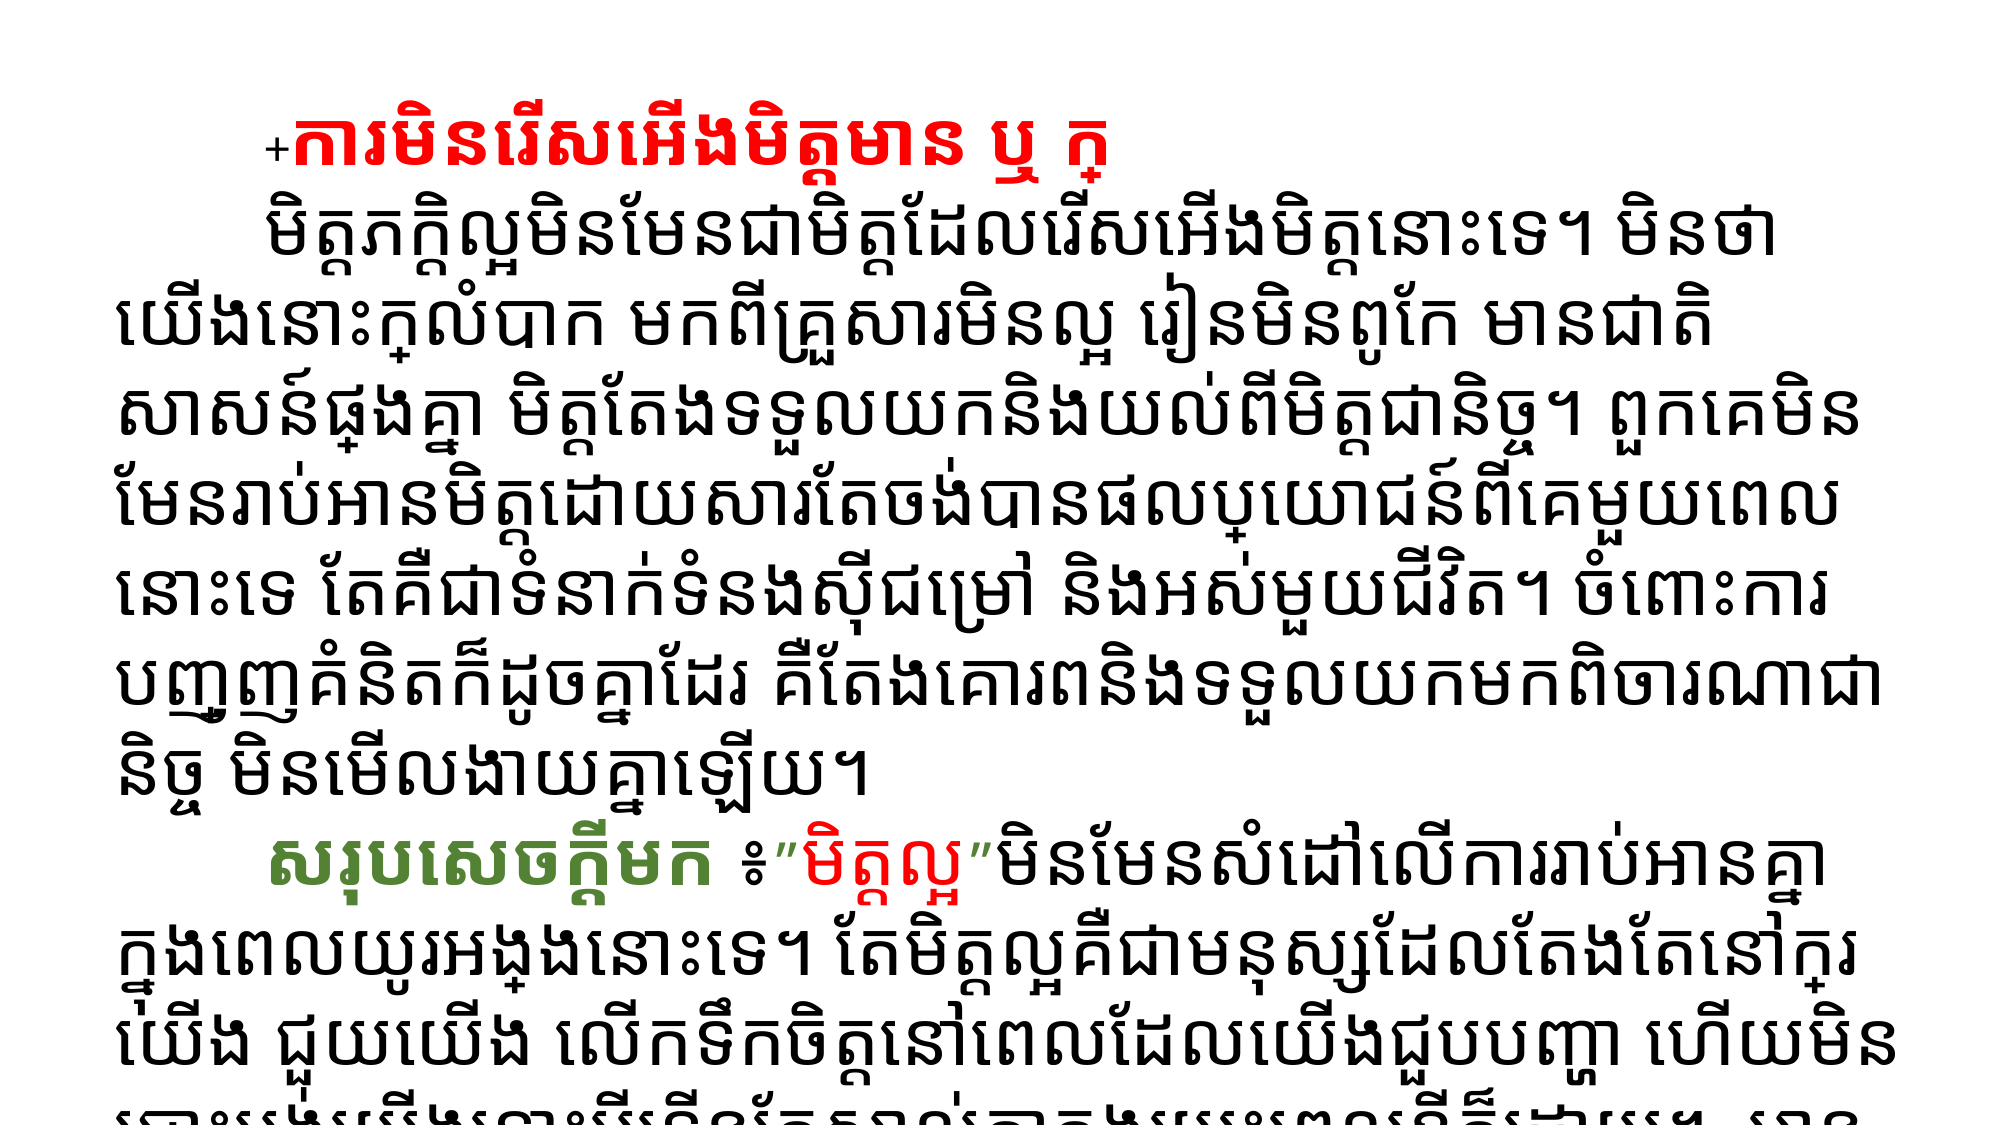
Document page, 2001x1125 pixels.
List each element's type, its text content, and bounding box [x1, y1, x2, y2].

text_box +ការមិនរើសអើងមិត្តមាន​ ឬ​​ ក្រ មិត្តភក្តិ​ល្អ​មិន​មែន​ជា​មិត្ត​ដែល​រើស​អើង​មិត្ត​នោះ​ទេ។ មិន​ថា​យើងនោះ​ក្រ​លំបាក មក​ពី​គ្រួសារ​មិន​ល្អ រៀន​មិន​ពូកែ មាន​ជាតិ​សាសន៍​ផ្សេង​គ្នា មិត្ត​តែងទទួល​យក​និង​យល់​ពី​មិត្ត​ជា​និច្ច។ ពួកគេ​មិន​មែន​រាប់​អាន​មិត្ត​ដោយ​សារ​តែ​ចង់​បាន​ផល​ប្រយោជន៍​ពី​គេ​មួយ​ពេល​នោះ​ទេ តែ​គឺជា​ទំនាក់​ទំនង​ស៊ី​ជម្រៅ និង​អស់​មួយ​ជីវិត។ ចំពោះ​ការ​បញ្ចេញ​គំនិត​ក៏​ដូច​គ្នា​ដែរ គឺ​តែង​គោរព​និង​ទទួល​យក​មក​ពិចារណា​ជា​និច្ច មិន​មើល​ងាយ​គ្នា​ឡើយ។ សរុបសេចក្ដីមក​ ៖”មិត្តល្អ”មិនមែនសំដៅលើការរាប់អានគ្នាក្នុងពេលយូរអង្វែងនោះទេ។​ តែមិត្តល្អគឺជាមនុស្សដែលតែងតែនៅក្បែរយើង ជួយយើង លើកទឹកចិត្តនៅពេលដែលយើងជួបបញ្ហា ហើយមិនបោះបង់យើងទោះបីទើនតែស្គាល់គ្នាក្នុងរយះពេលខ្លីក៏ដោយ។ មានកំណាមួយបានពោលថា “ មិត្តល្អតែងតែចេះជួយគ្នា ពេលក្ដៅ រងារ មានកង្វល់ មិត្តល្អជួយចេញជាយោបល់ មិនមានល្បិចកលចិត្តឫស្យា។”សូមអគុណ! [99, 83, 1924, 1125]
